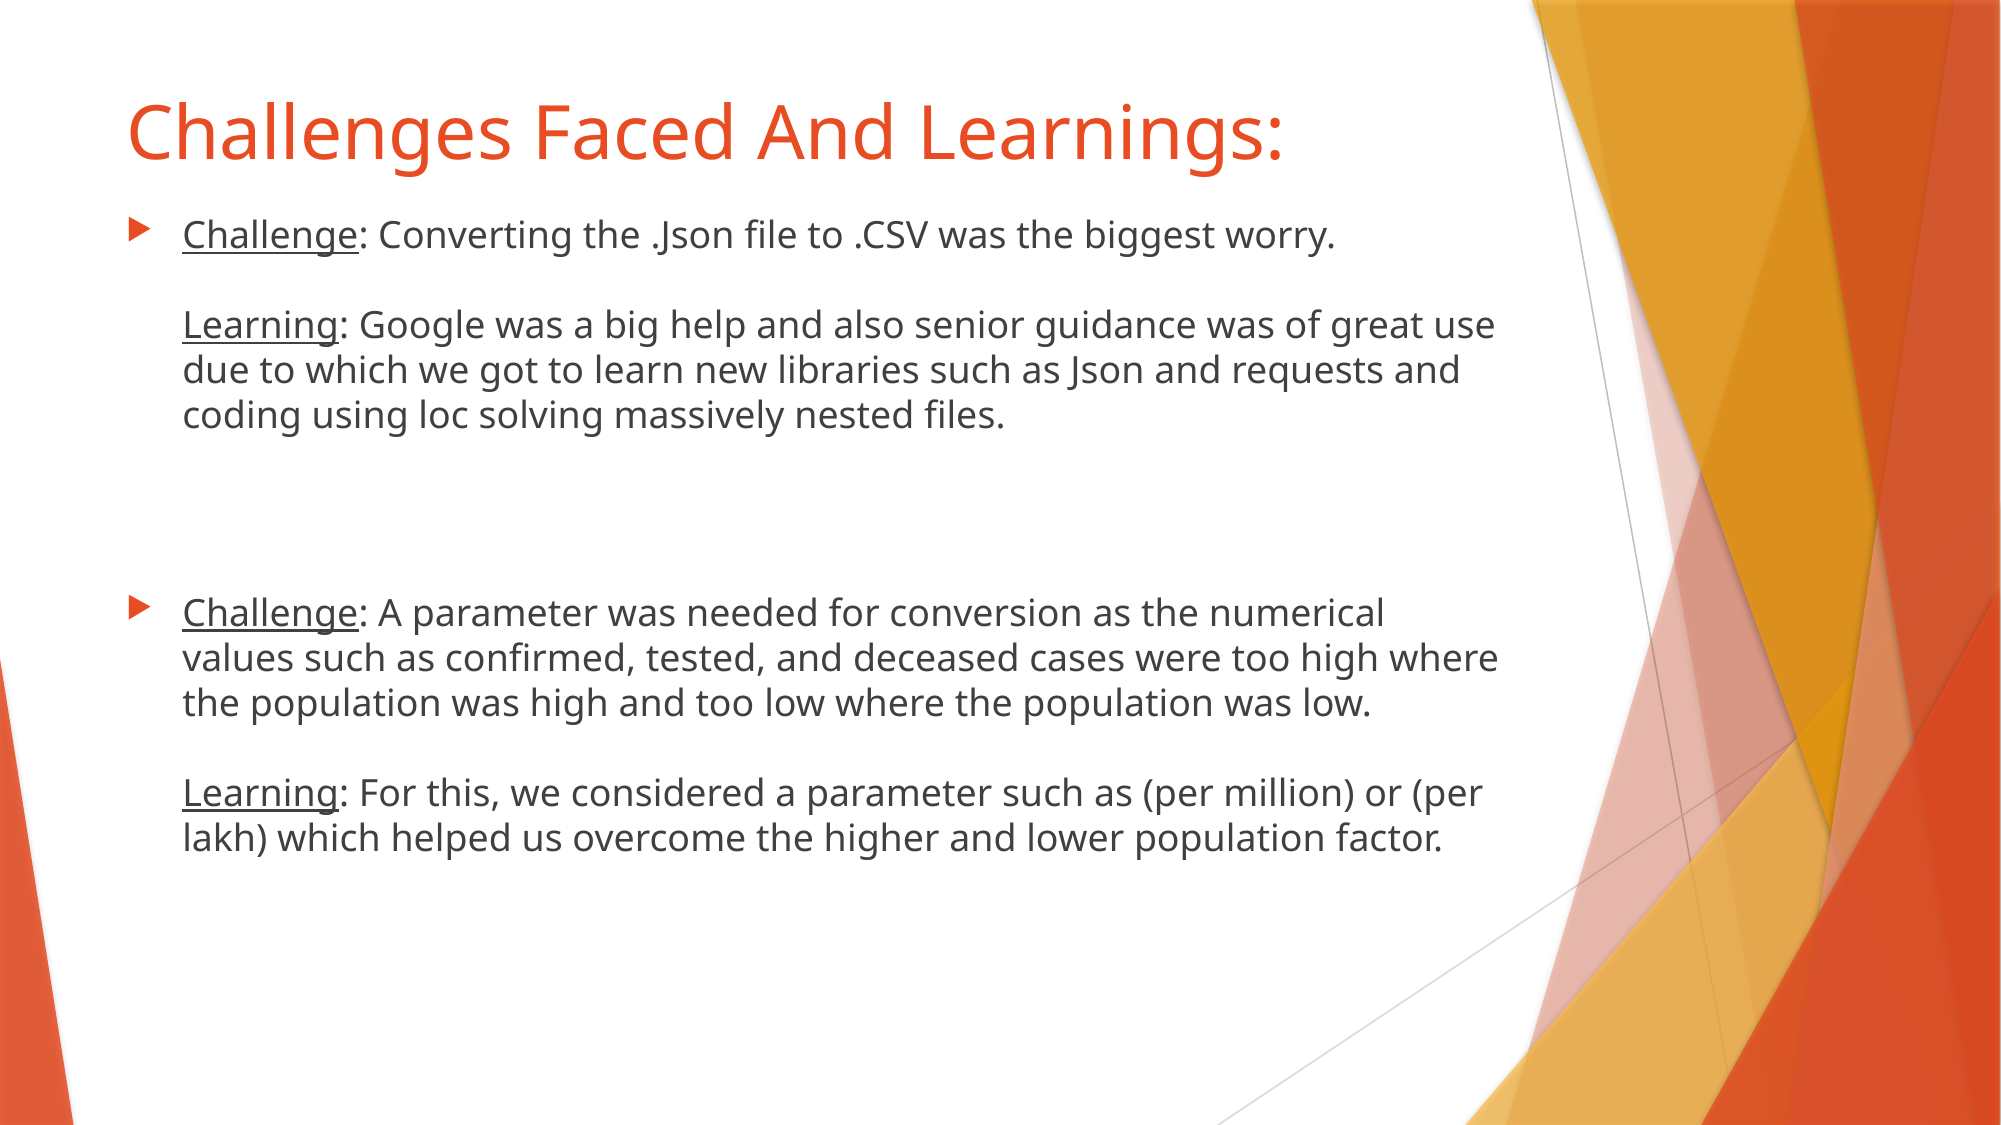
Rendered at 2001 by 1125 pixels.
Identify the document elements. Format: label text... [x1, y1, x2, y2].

title Challenges Faced And Learnings: [111, 76, 1522, 191]
list Challenge: Converting the .Json file to .CSV was the biggest worry. Learning: Google was a big help and also senior guidance was of great use due to which we got to learn new libraries such as Json and requests and coding using loc solving massively nested files. Challenge: A parameter was needed for conversion as the numerical values such as confirmed, tested, and deceased cases were too high where the population was high and too low where the population was low. Learning: For this, we considered a parameter such as (per million) or (per lakh) which helped us overcome the higher and lower population factor. [111, 203, 1522, 992]
